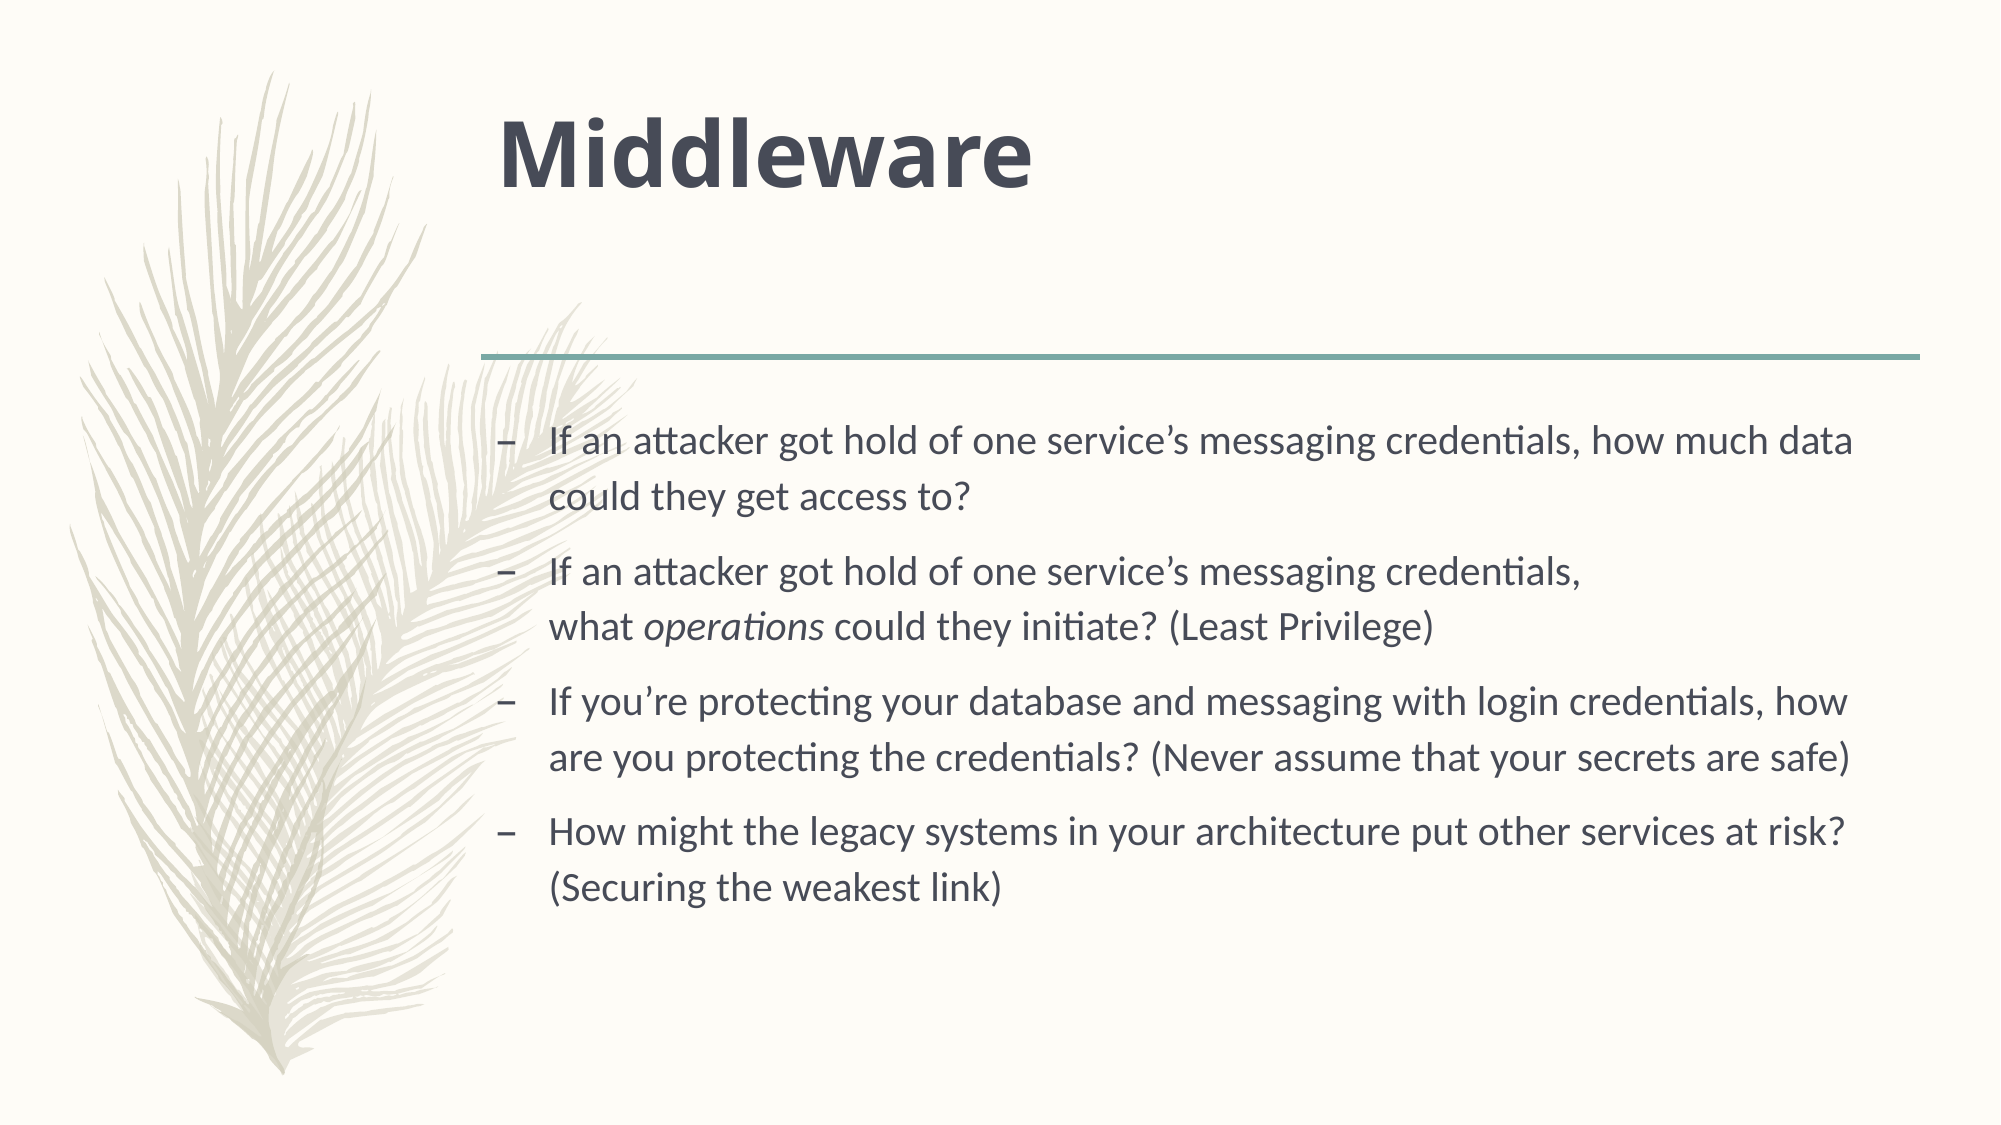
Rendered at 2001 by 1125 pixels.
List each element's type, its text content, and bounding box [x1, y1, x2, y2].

title Middleware [481, 93, 1920, 350]
list If an attacker got hold of one service’s messaging credentials, how much data could they get access to? If an attacker got hold of one service’s messaging credentials, what operations could they initiate? (Least Privilege) If you’re protecting your database and messaging with login credentials, how are you protecting the credentials? (Never assume that your secrets are safe) How might the legacy systems in your architecture put other services at risk? (Securing the weakest link) [481, 399, 1920, 999]
